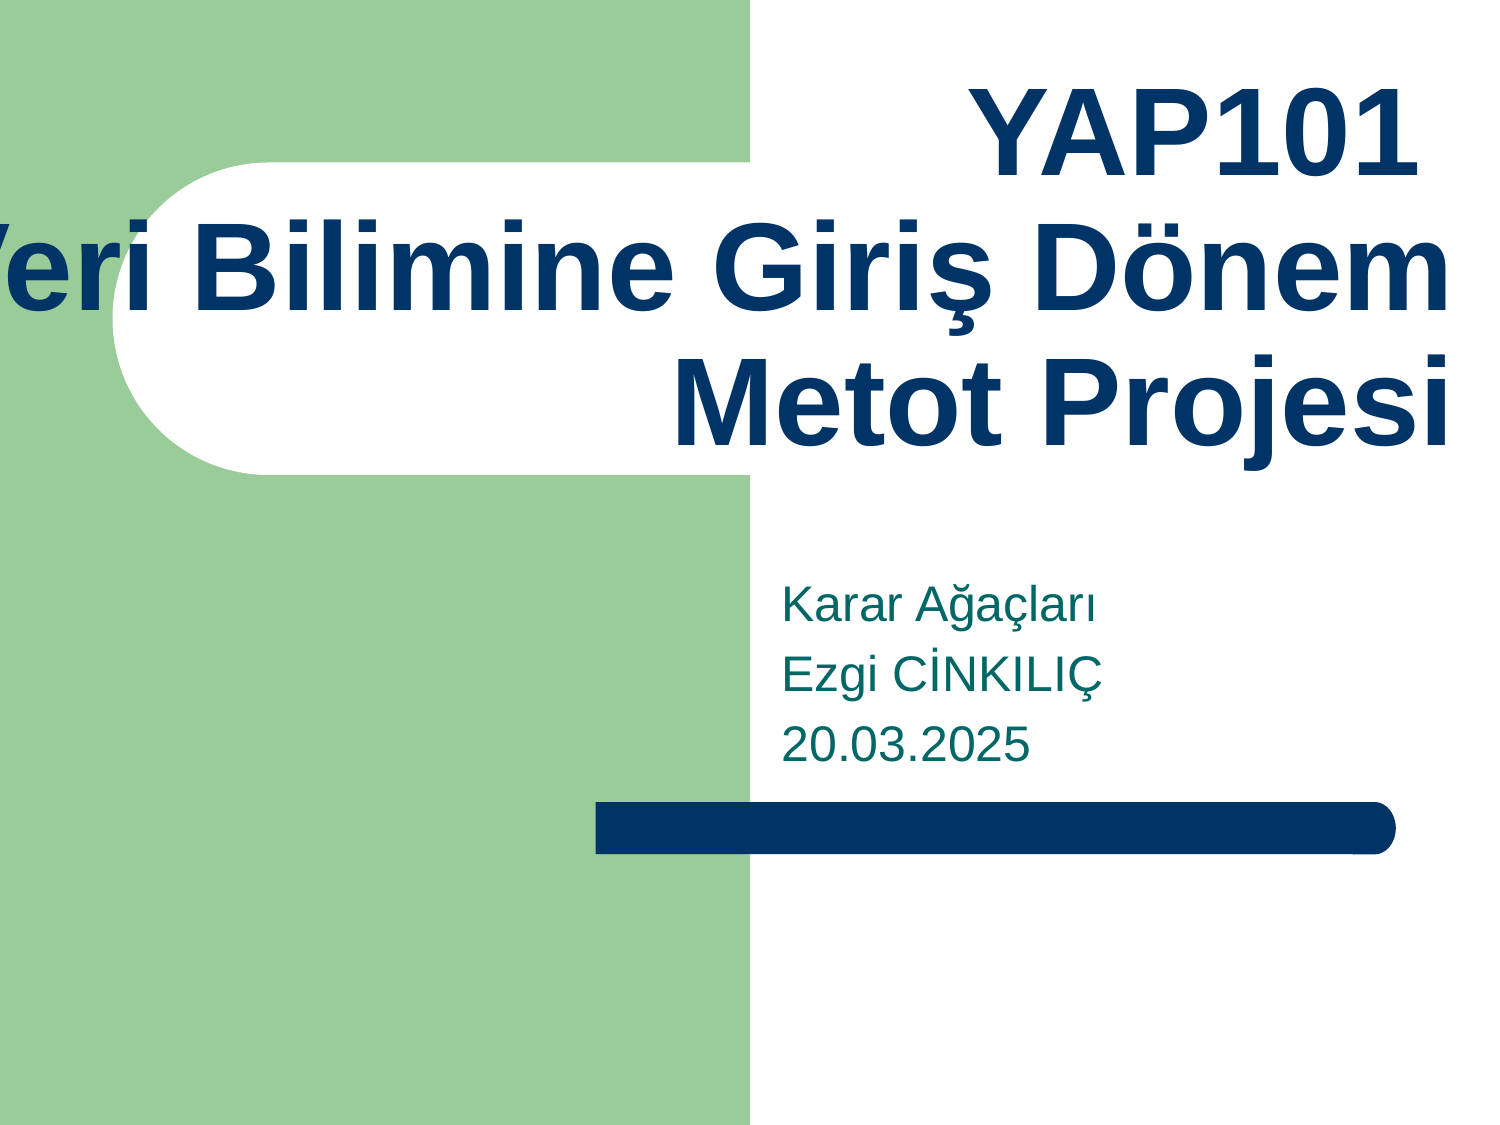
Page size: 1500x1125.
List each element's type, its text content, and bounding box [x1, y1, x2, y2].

title YAP101 Veri Bilimine Giriş Dönem Metot Projesi [0, 113, 1471, 427]
subtitle Karar Ağaçları Ezgi CİNKILIÇ 20.03.2025 [766, 480, 1425, 780]
